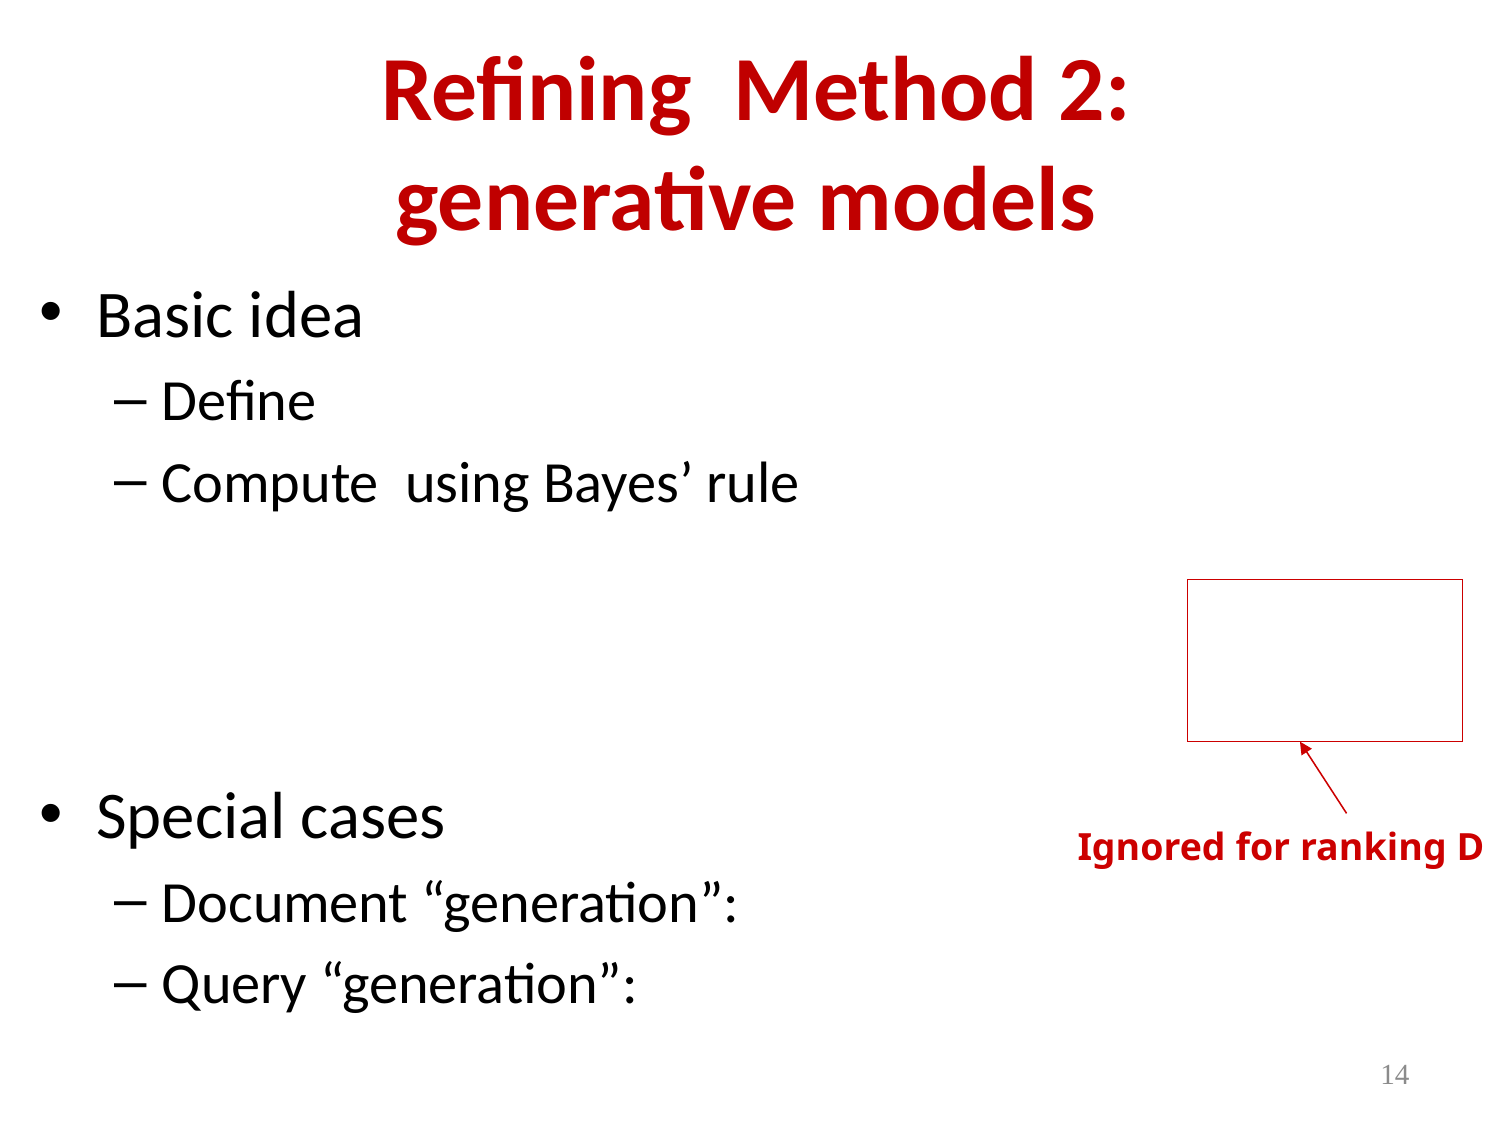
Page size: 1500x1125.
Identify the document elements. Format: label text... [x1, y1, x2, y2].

text_box [1187, 579, 1463, 742]
text_box Ignored for ranking D [1062, 815, 1500, 876]
text_box [1299, 741, 1347, 814]
slide_number 14 [1074, 1042, 1425, 1103]
